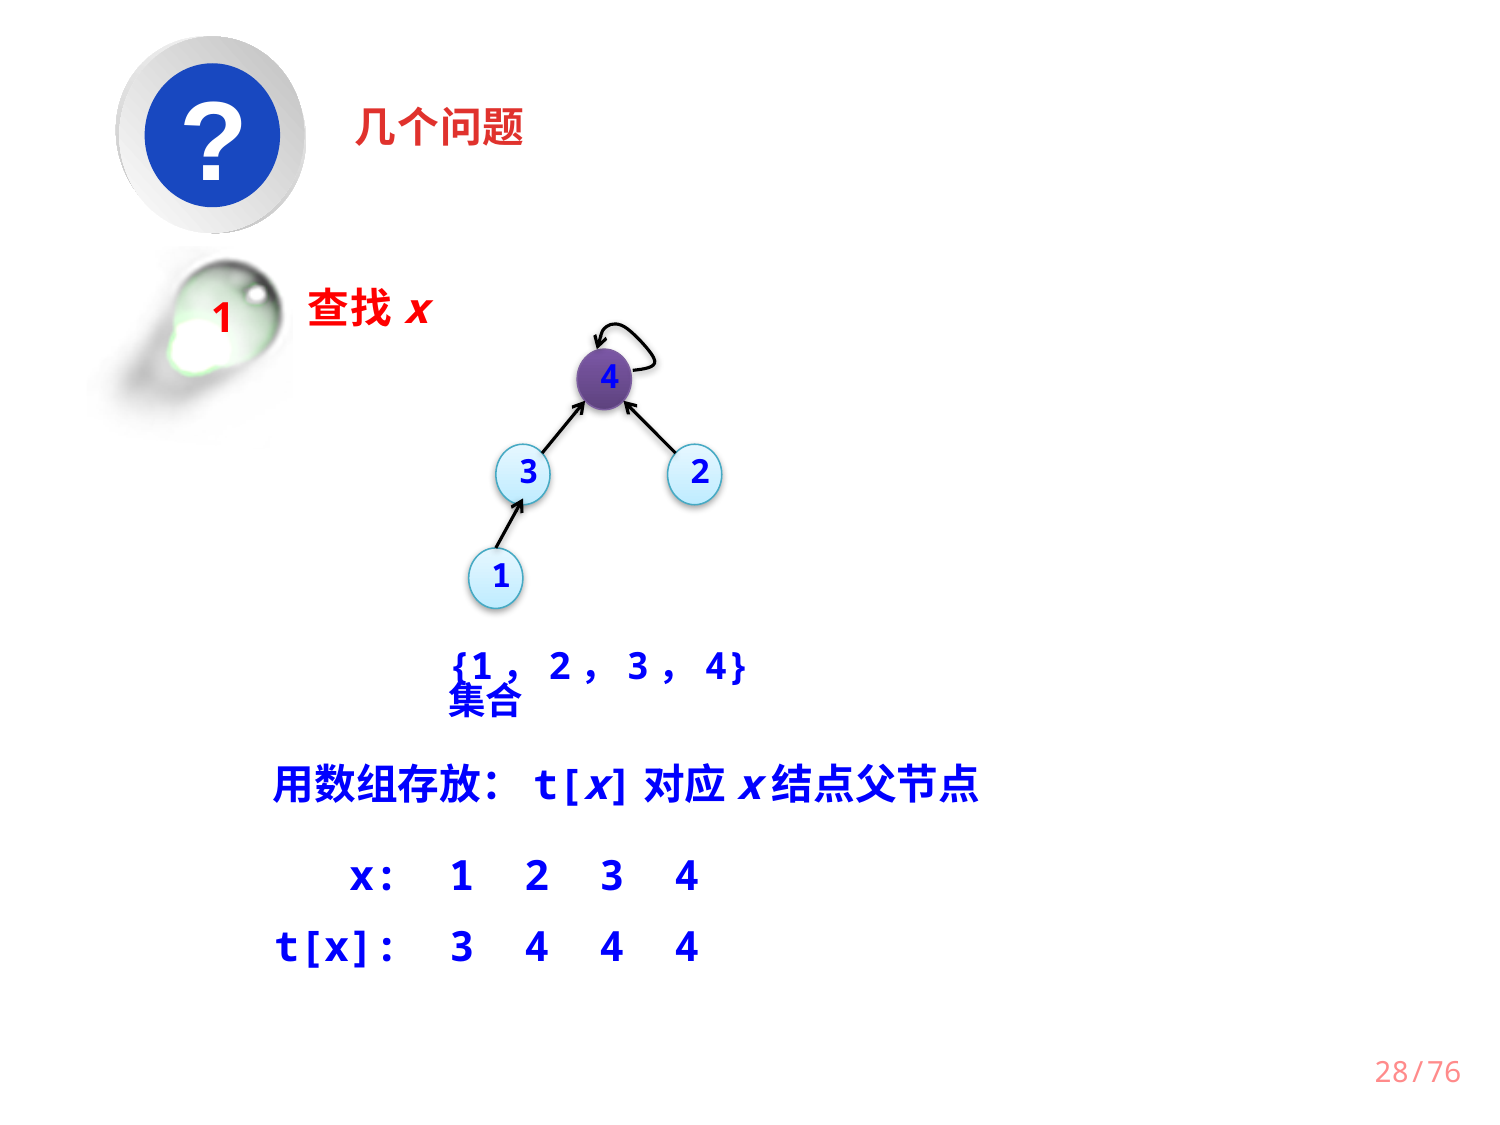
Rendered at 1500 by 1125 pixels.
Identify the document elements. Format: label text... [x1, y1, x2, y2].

text_box 用数组存放：t[x]对应x结点父节点 [257, 750, 1270, 815]
slide_number 28/76 [1317, 1042, 1477, 1103]
text_box x: 1 2 3 4 t[x]: 3 4 4 4 [259, 841, 833, 977]
text_box 几个问题 [339, 93, 575, 159]
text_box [433, 322, 786, 695]
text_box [86, 245, 294, 458]
text_box 查找x [299, 284, 493, 339]
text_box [116, 34, 305, 235]
